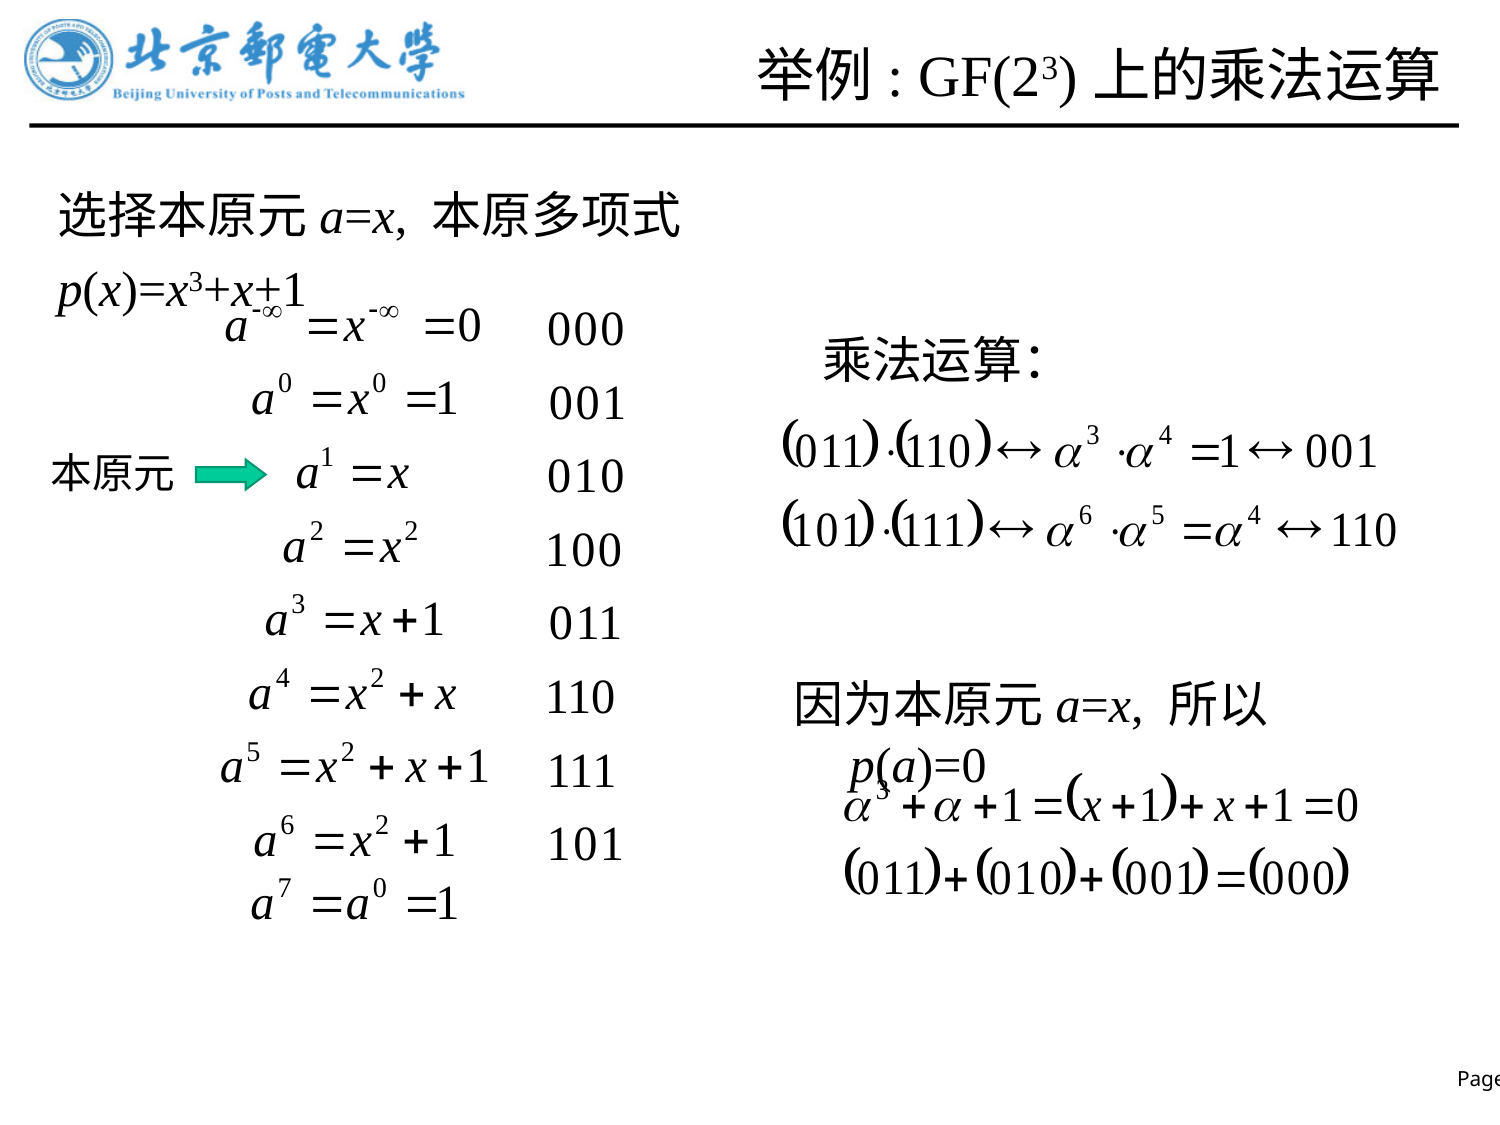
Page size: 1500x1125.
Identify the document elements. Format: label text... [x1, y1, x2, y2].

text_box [837, 767, 1368, 915]
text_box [774, 412, 1405, 568]
text_box 乘法运算： [807, 309, 1089, 397]
text_box [196, 467, 212, 483]
text_box 本原元 [12, 439, 197, 504]
picture [23, 19, 467, 102]
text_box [540, 299, 630, 881]
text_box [212, 287, 495, 942]
text_box 选择本原元a=x, 本原多项式p(x)=x3+x+1 [42, 164, 938, 324]
text_box 因为本原元a=x, 所以p(a)=0 [778, 664, 1412, 800]
title 举例: GF(23)上的乘法运算 [540, 16, 1457, 130]
